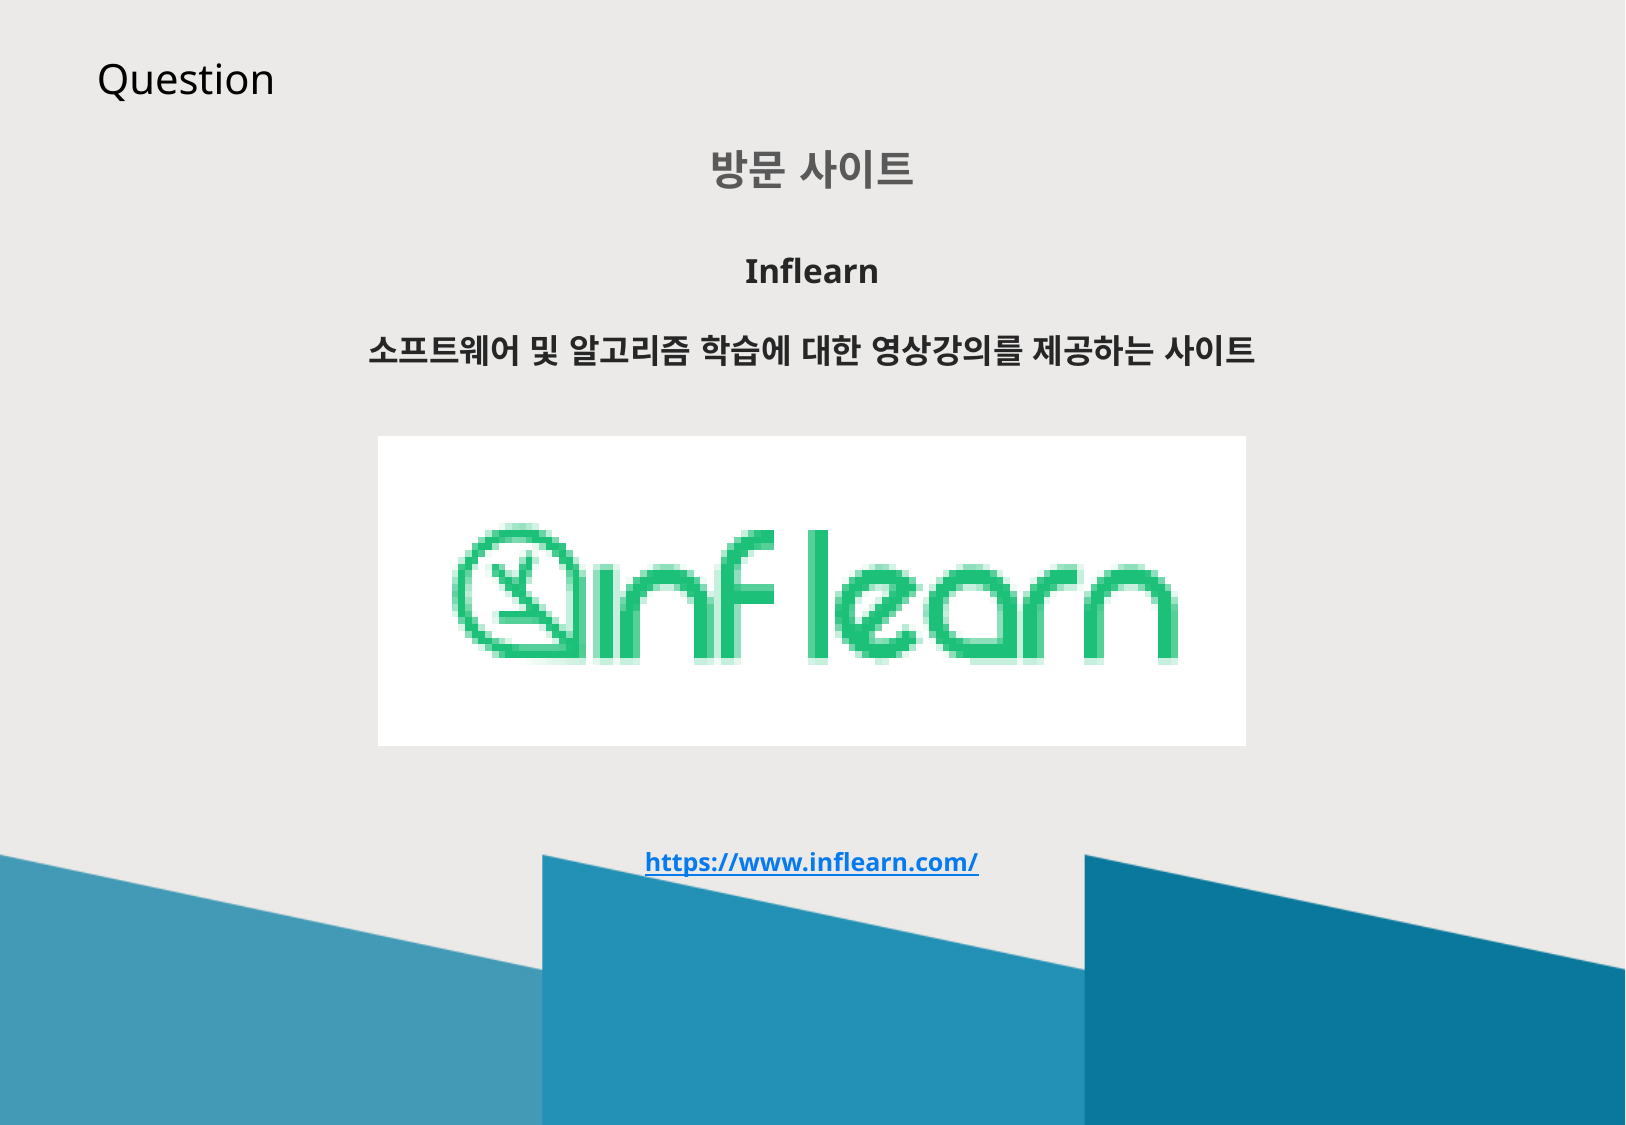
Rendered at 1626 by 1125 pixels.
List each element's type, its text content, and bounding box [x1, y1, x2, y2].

text_box Question [82, 45, 796, 111]
text_box Inflearn 소프트웨어 및 알고리즘 학습에 대한 영상강의를 제공하는 사이트 [288, 242, 1337, 378]
text_box 방문 사이트 [443, 136, 1182, 202]
picture [0, 0, 1626, 1125]
text_box https://www.inflearn.com/ [629, 822, 995, 889]
